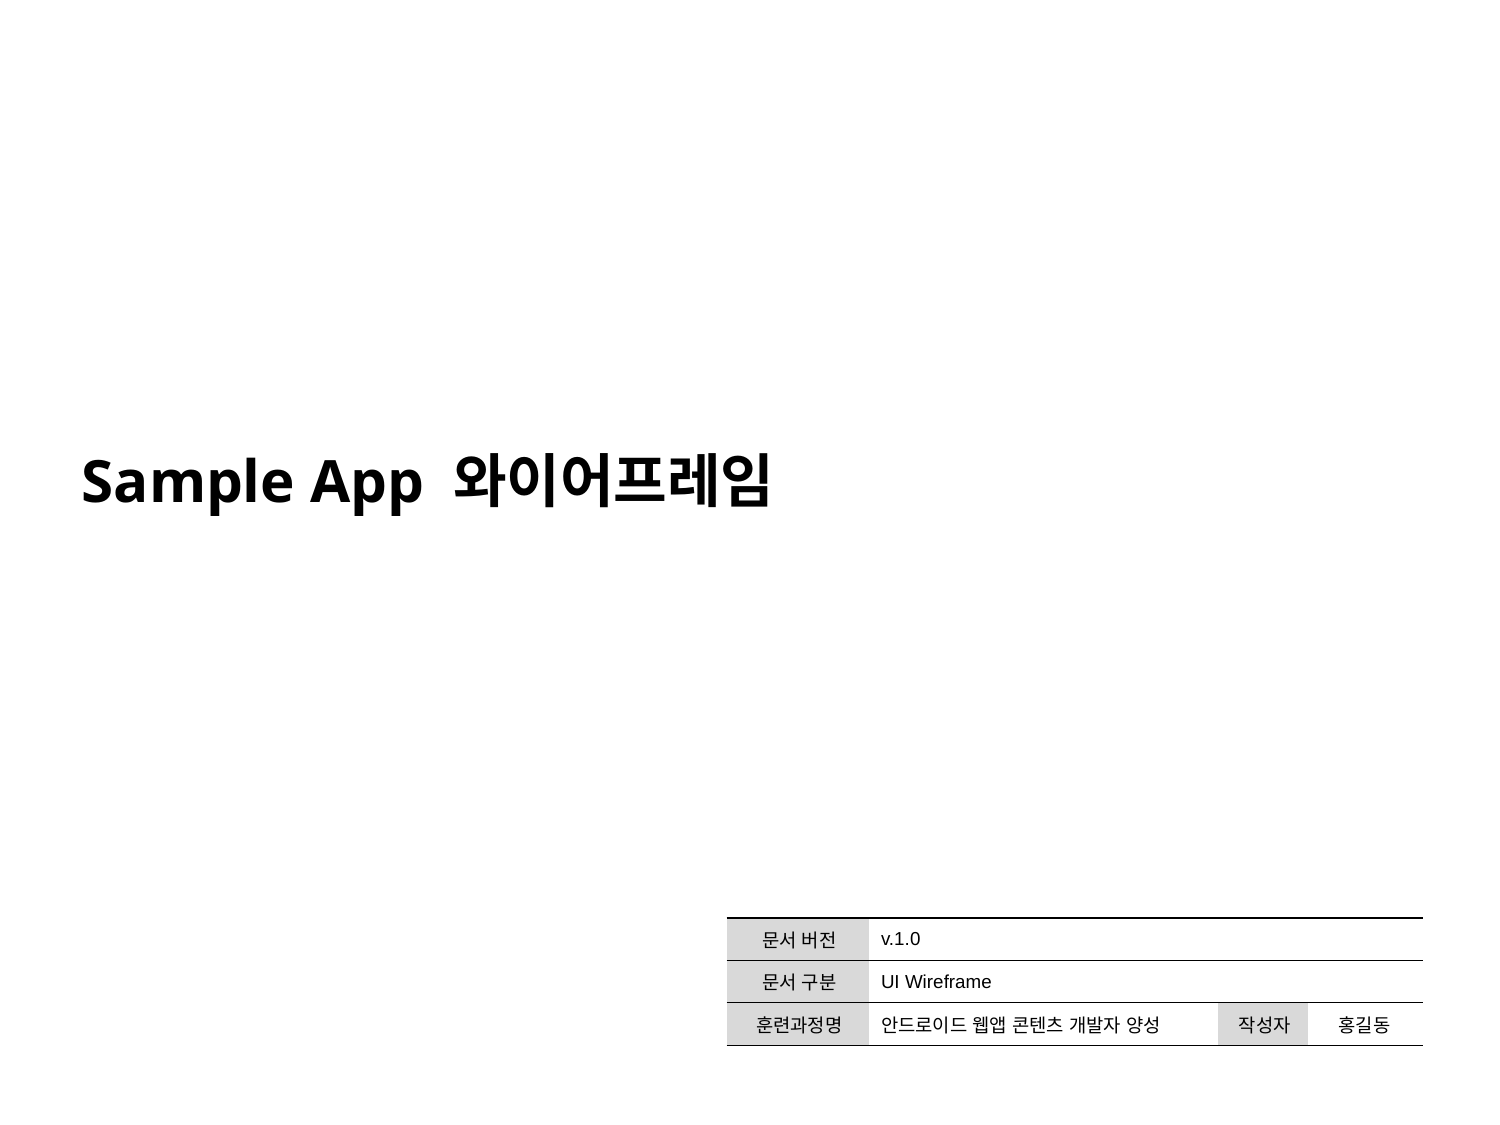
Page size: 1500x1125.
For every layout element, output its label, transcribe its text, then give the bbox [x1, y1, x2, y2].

table_cell 문서 구분 [727, 961, 869, 1002]
text_box Sample App 와이어프레임 [66, 445, 1161, 551]
table_cell 작성자 [1218, 1003, 1308, 1045]
table_cell UI Wireframe [869, 961, 1423, 1002]
table_header v.1.0 [869, 919, 1423, 960]
table_cell 홍길동 [1308, 1003, 1423, 1045]
table_cell 안드로이드 웹앱 콘텐츠 개발자 양성 [869, 1003, 1218, 1045]
table_cell 훈련과정명 [727, 1003, 869, 1045]
table_header 문서 버전 [727, 919, 869, 960]
